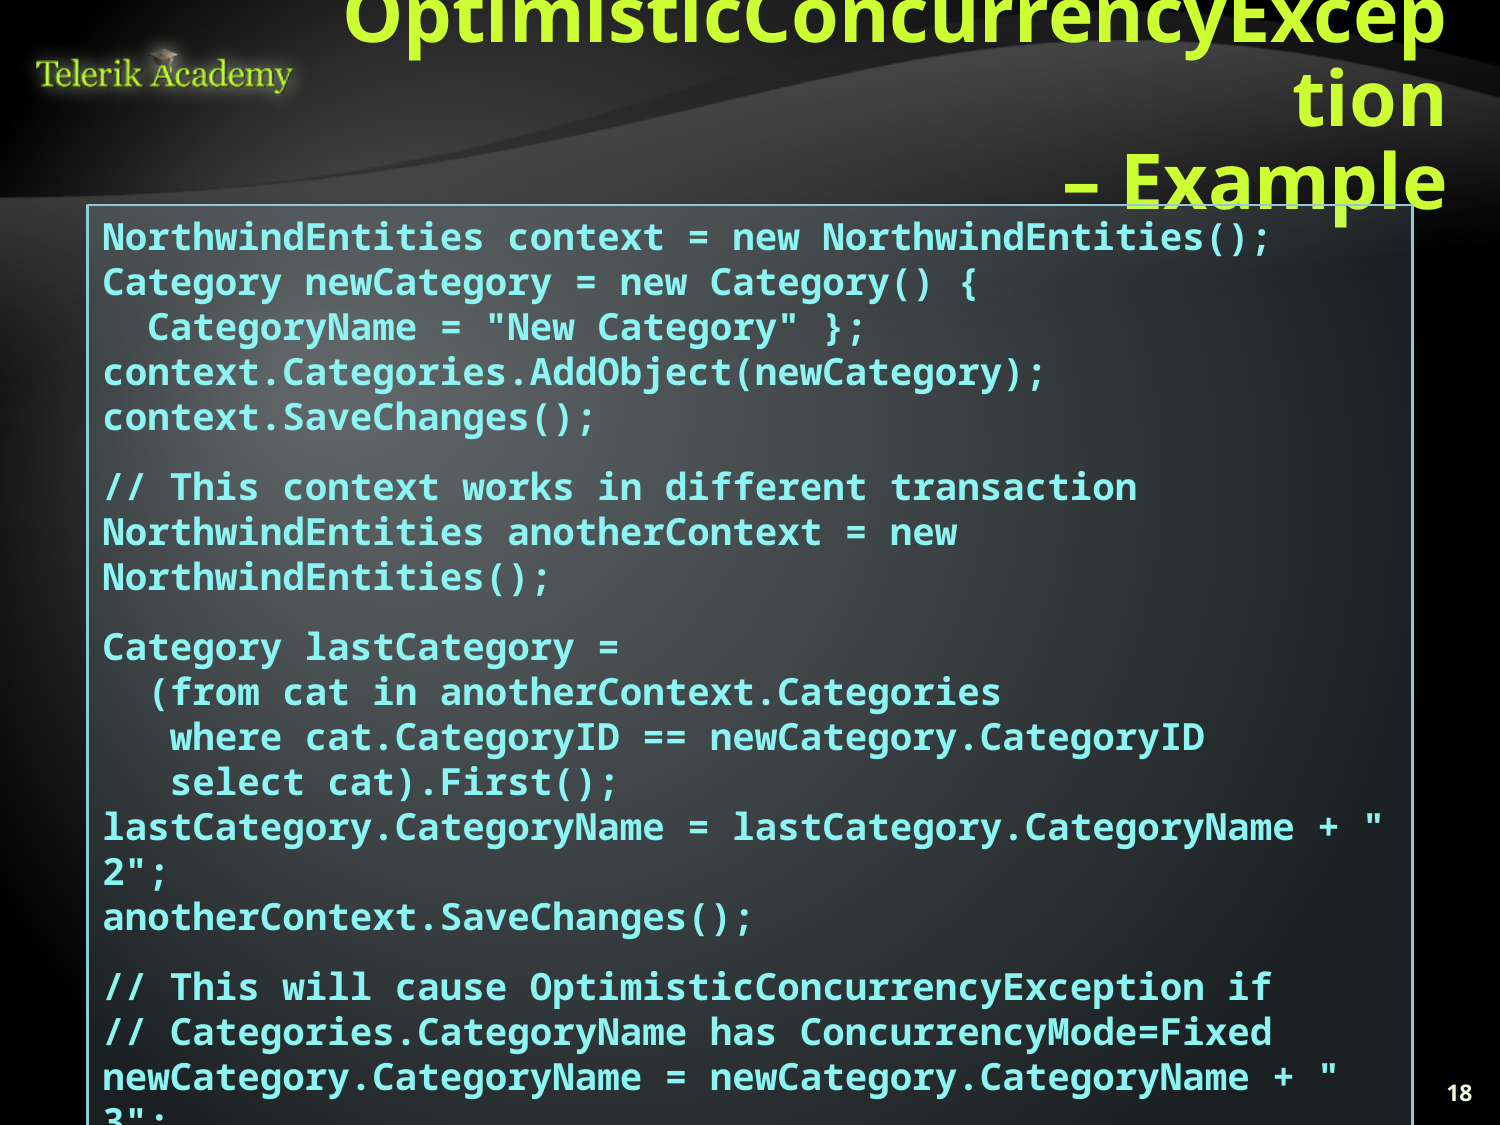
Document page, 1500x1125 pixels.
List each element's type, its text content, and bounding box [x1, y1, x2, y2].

title OptimisticConcurrencyException – Example [300, 24, 1463, 175]
picture [0, 0, 1500, 1125]
slide_number 18 [1412, 1074, 1488, 1113]
text_box NorthwindEntities context = new NorthwindEntities(); Category newCategory = new Category() { CategoryName = "New Category" }; context.Categories.AddObject(newCategory); context.SaveChanges(); // This context works in different transaction NorthwindEntities anotherContext = new NorthwindEntities(); Category lastCategory = (from cat in anotherContext.Categories where cat.CategoryID == newCategory.CategoryID select cat).First(); lastCategory.CategoryName = lastCategory.CategoryName + " 2"; anotherContext.SaveChanges(); // This will cause OptimisticConcurrencyException if // Categories.CategoryName has ConcurrencyMode=Fixed newCategory.CategoryName = newCategory.CategoryName + " 3"; context.SaveChanges(); [87, 205, 1413, 1125]
